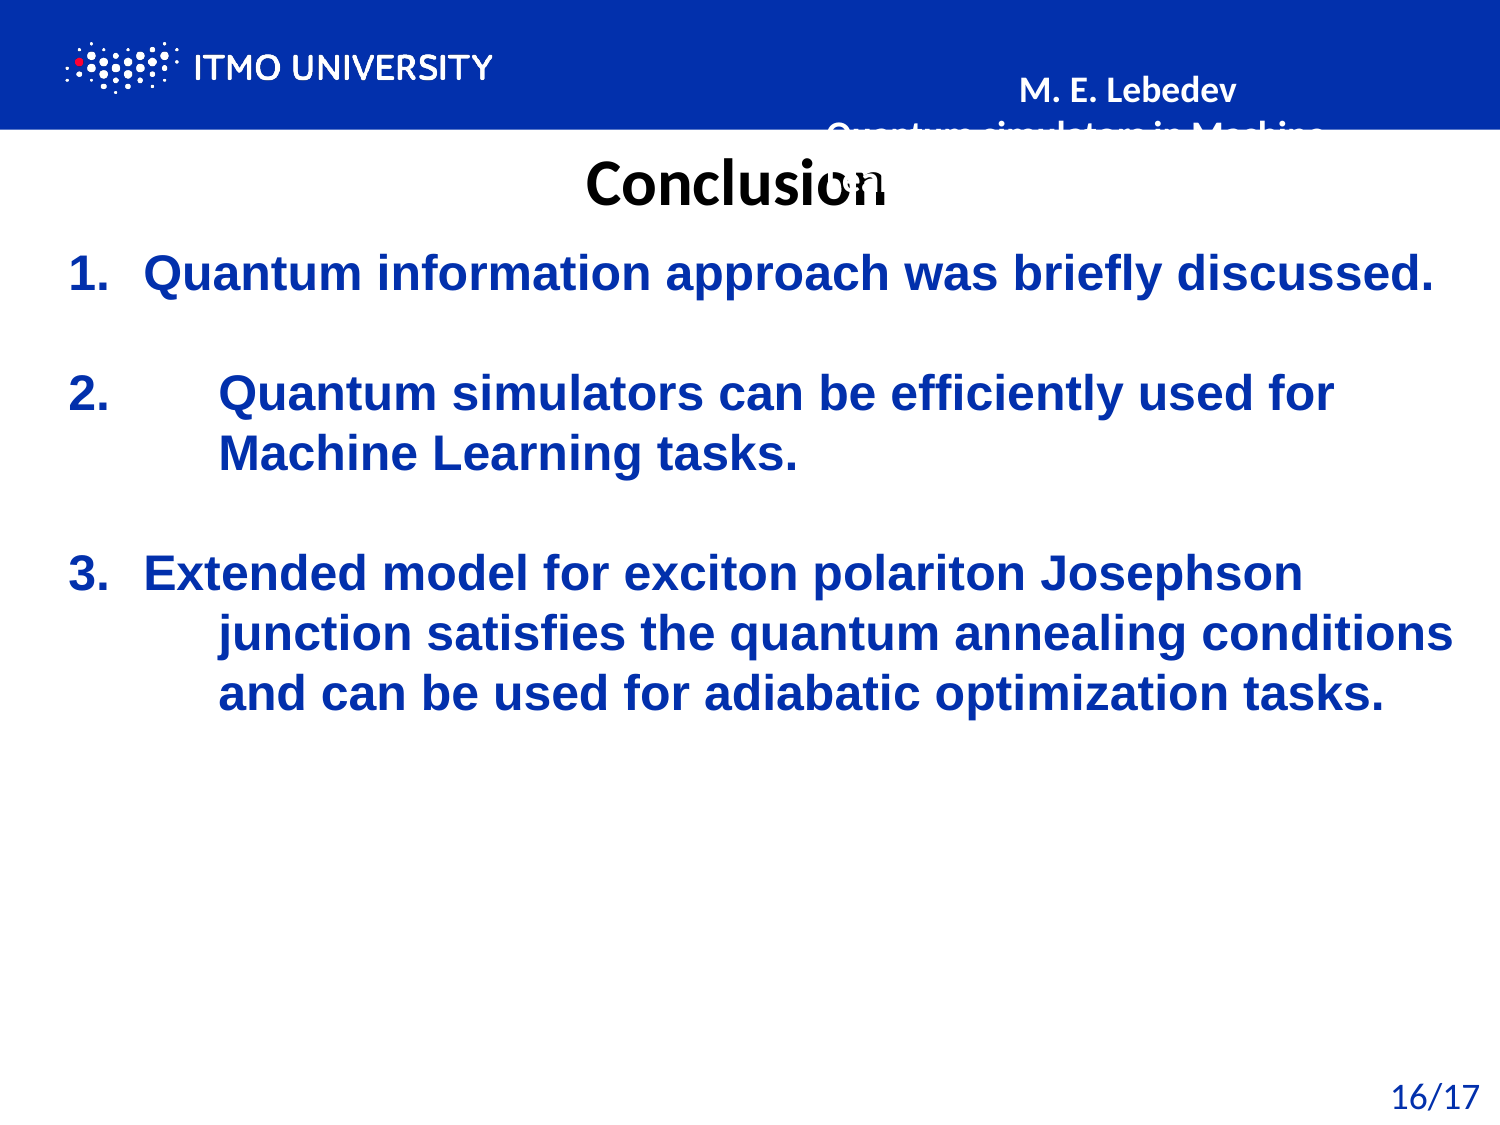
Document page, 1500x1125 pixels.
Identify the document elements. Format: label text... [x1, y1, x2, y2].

text_box Quantum information approach was briefly discussed. 2. Quantum simulators can be efficiently used for Machine Learning tasks. Extended model for exciton polariton Josephson junction satisfies the quantum annealing conditions and can be used for adiabatic optimization tasks. [53, 233, 1470, 728]
picture [0, 0, 545, 131]
text_box 16/17 [1375, 1064, 1500, 1125]
text_box M. E. Lebedev Quantum simulators in Machine Learning [811, 12, 1484, 208]
text_box Conclusion [0, 131, 1498, 227]
